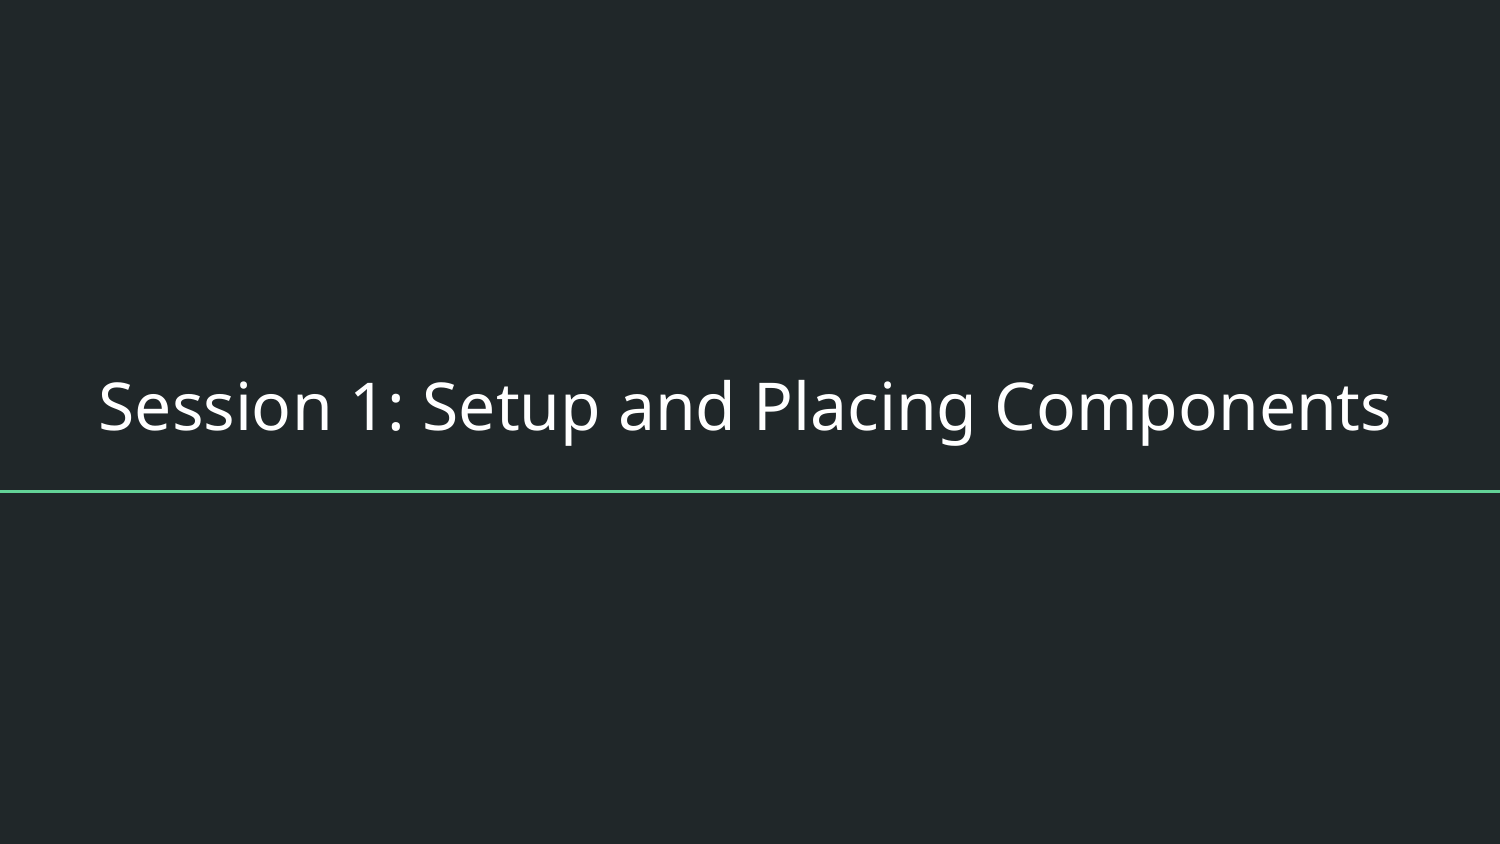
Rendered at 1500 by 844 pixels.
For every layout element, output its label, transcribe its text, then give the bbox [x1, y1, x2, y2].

title Session 1: Setup and Placing Components [83, 337, 1417, 466]
